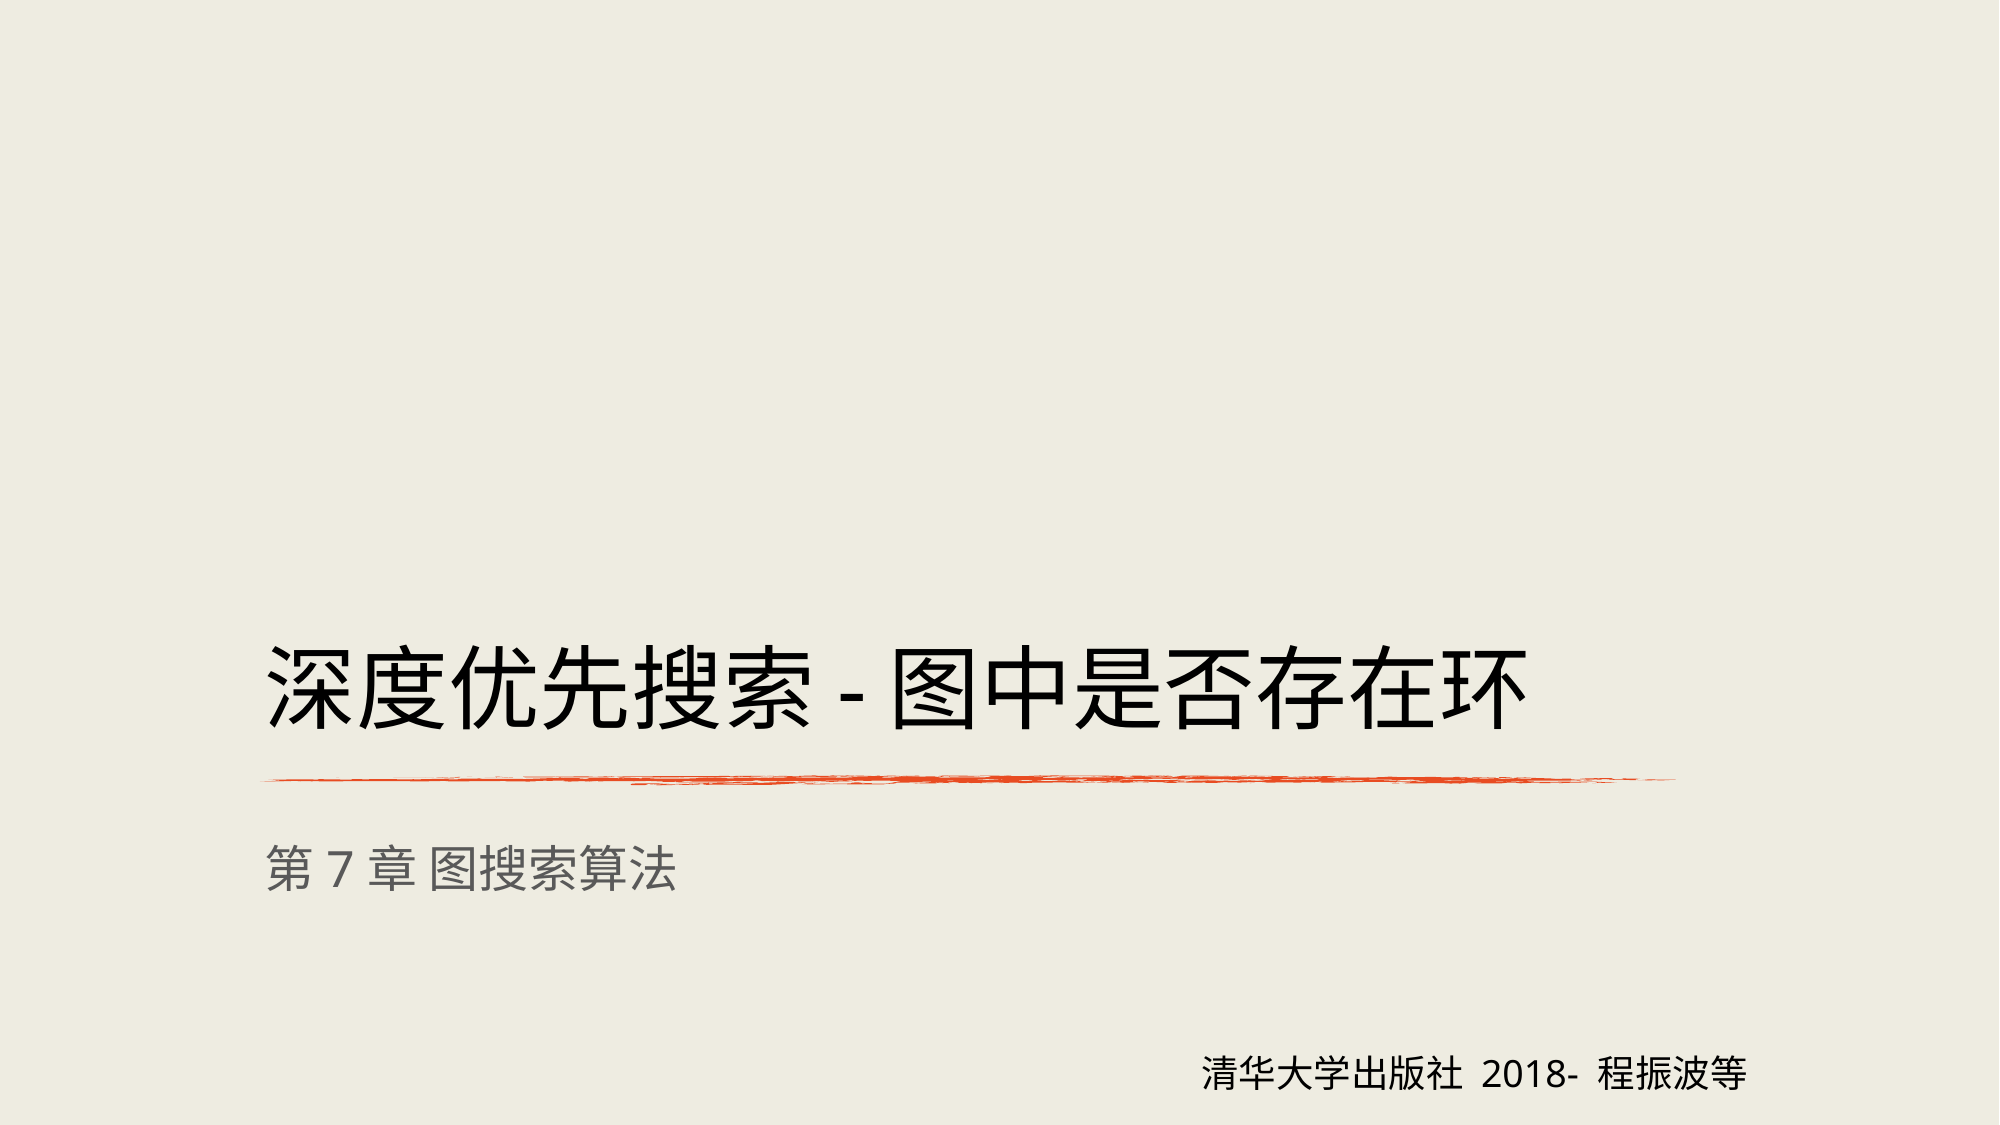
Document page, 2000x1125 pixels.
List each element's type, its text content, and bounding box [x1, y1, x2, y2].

list 第7章 图搜索算法 [249, 837, 1750, 1013]
title 深度优先搜索-图中是否存在环 [249, 312, 1750, 750]
